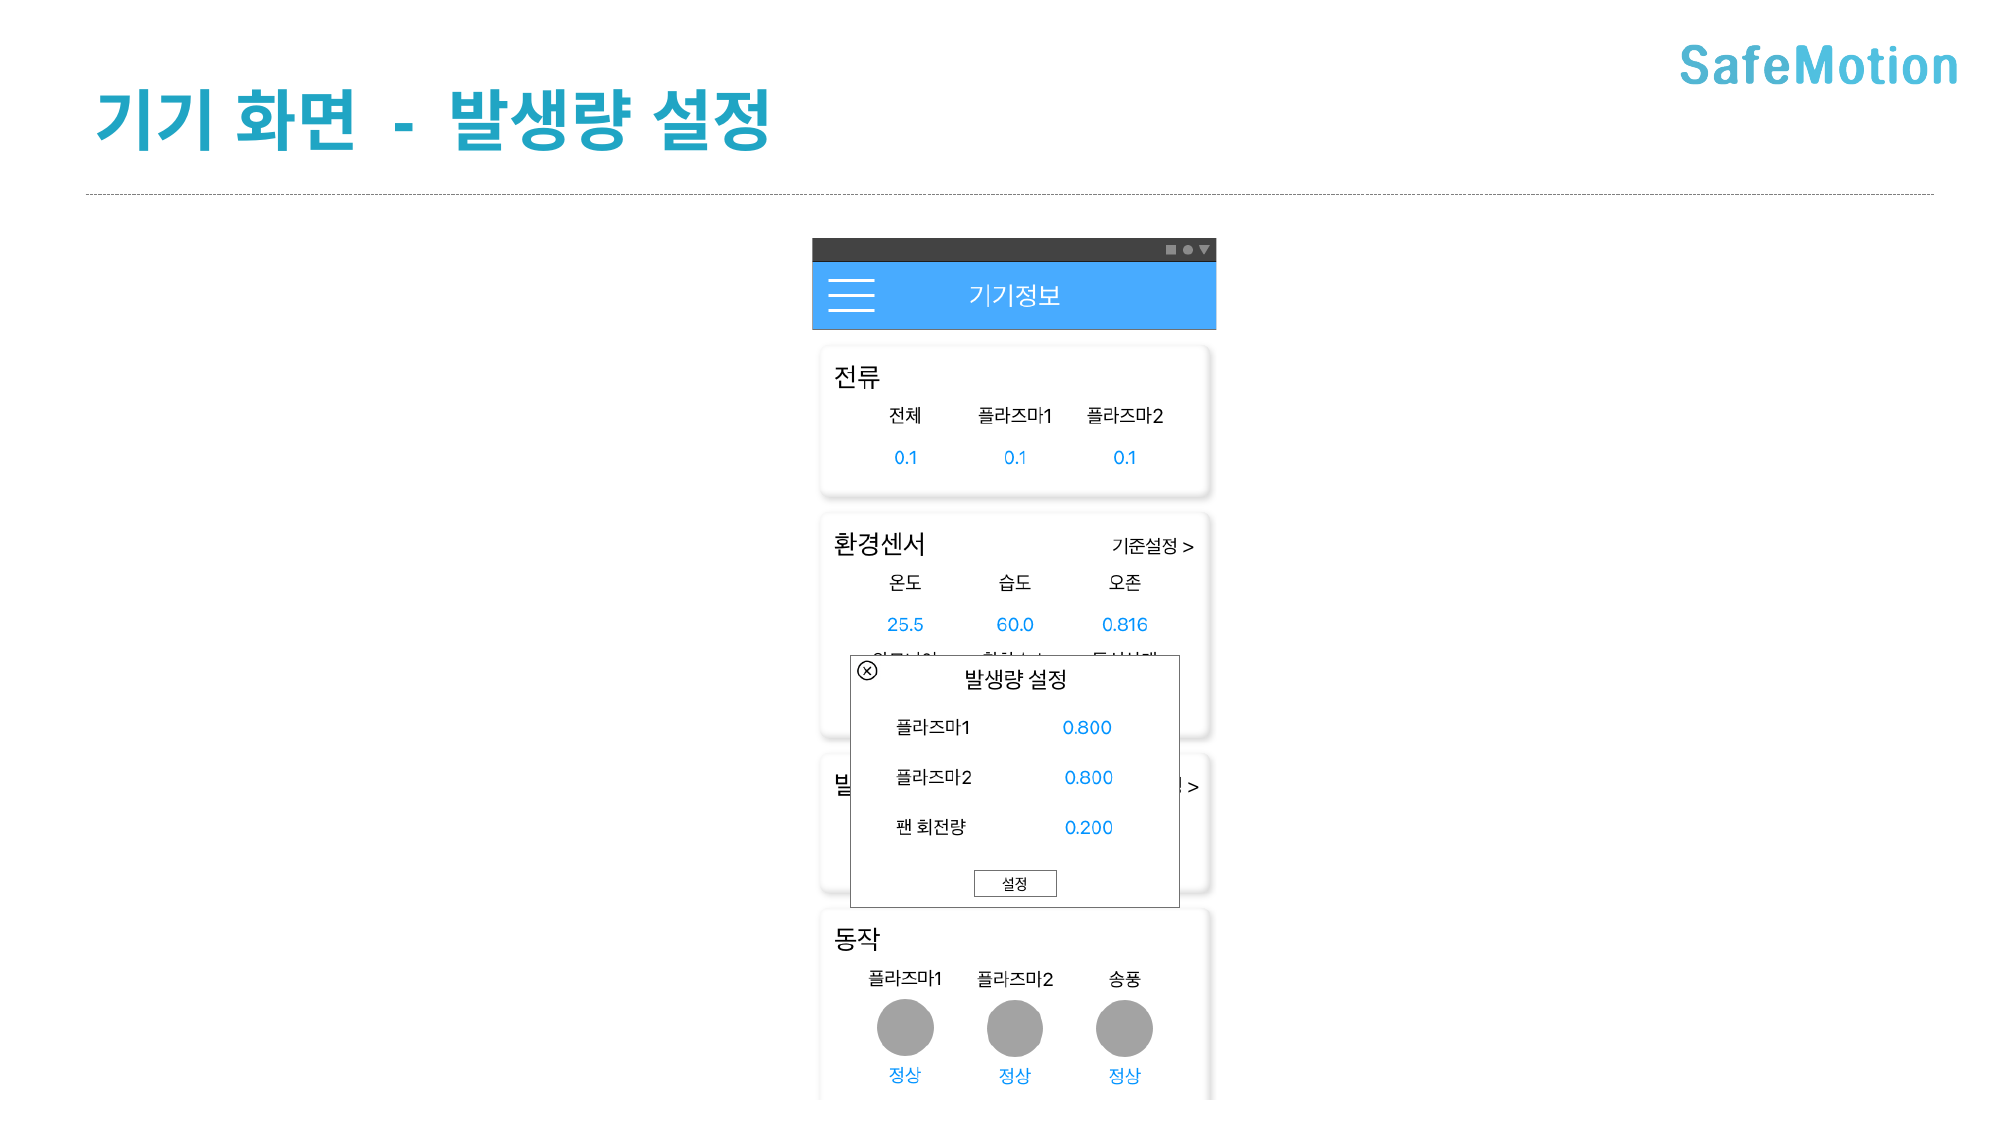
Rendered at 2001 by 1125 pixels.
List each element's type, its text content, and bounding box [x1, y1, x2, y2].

picture [1668, 32, 1970, 93]
title 기기 화면 - 발생량 설정 [79, 53, 1928, 195]
picture [812, 238, 1217, 1100]
